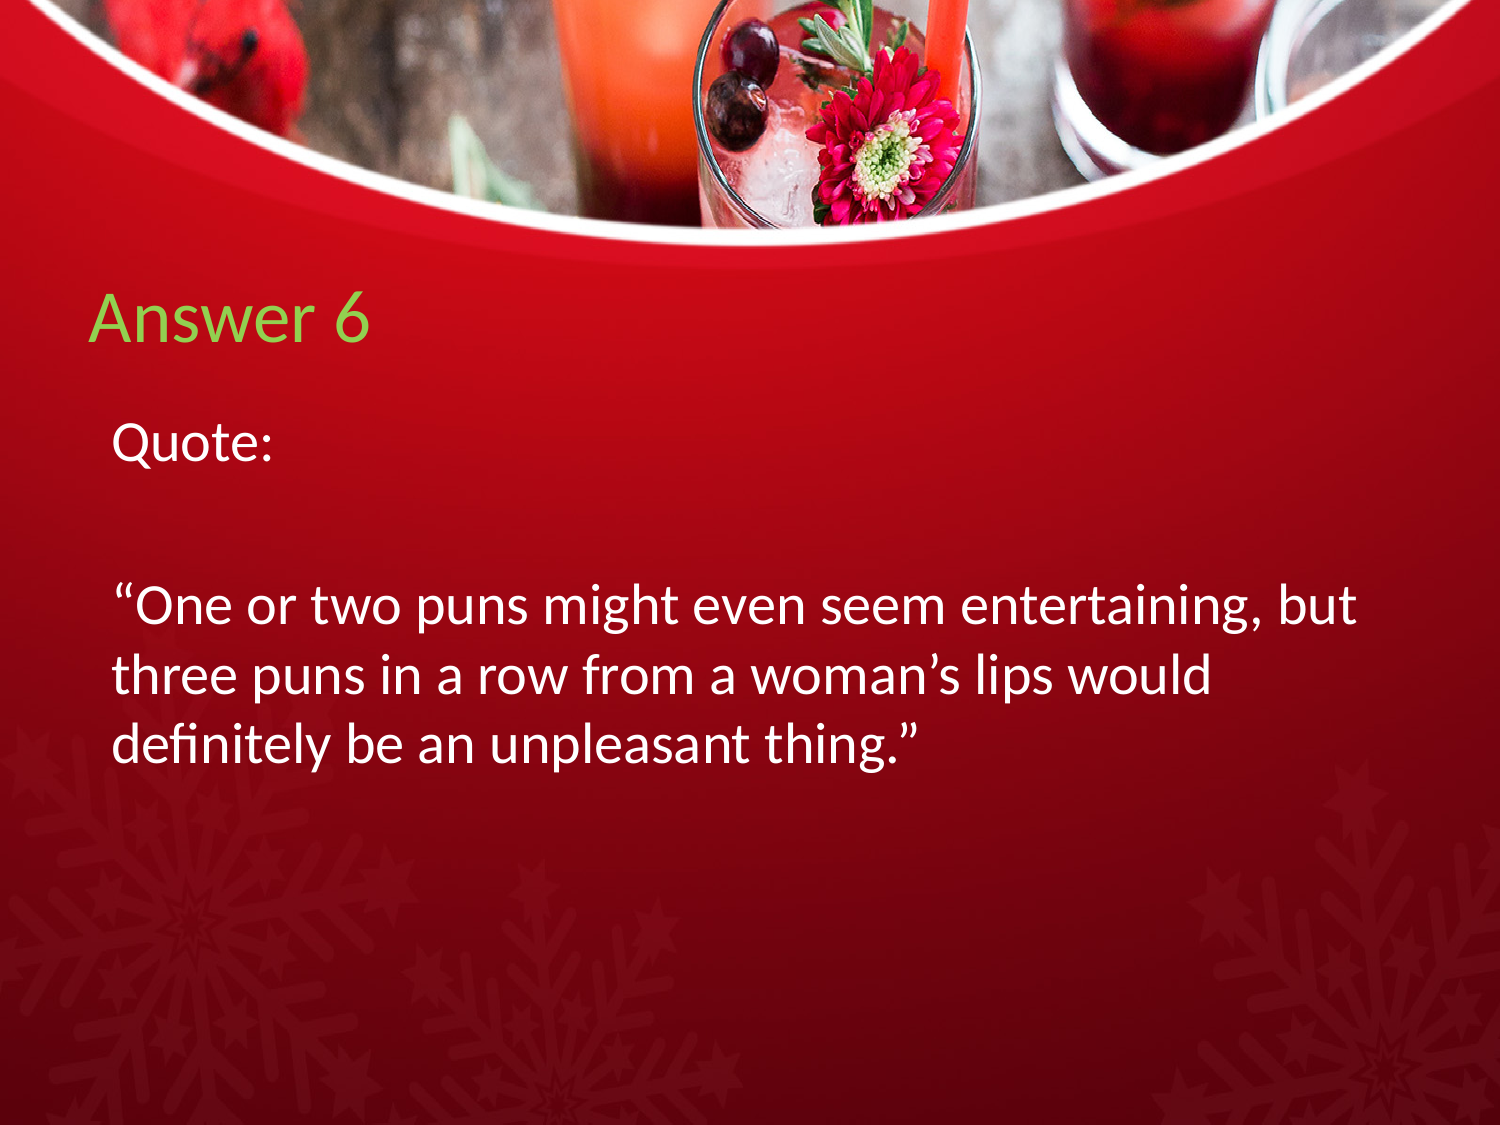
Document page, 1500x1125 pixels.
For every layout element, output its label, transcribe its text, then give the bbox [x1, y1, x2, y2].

title Answer 6 [73, 228, 1427, 395]
list Quote: “One or two puns might even seem entertaining, but three puns in a row from a woman’s lips would definitely be an unpleasant thing.” [73, 395, 1427, 1031]
picture [0, 0, 1500, 1125]
